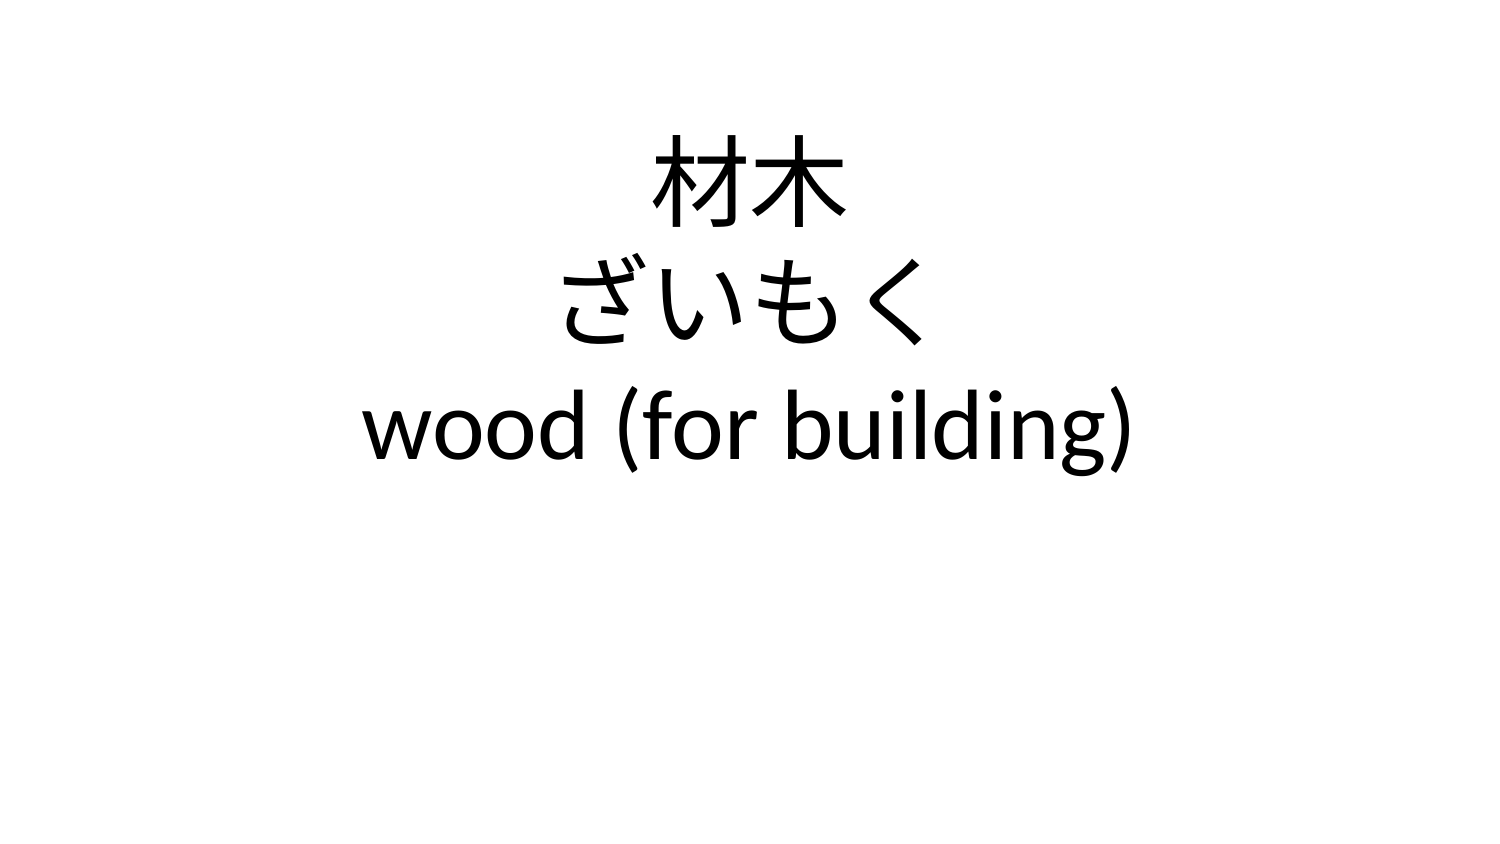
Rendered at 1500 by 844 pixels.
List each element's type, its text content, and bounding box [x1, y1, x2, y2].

text_box 材木 ざいもく wood (for building) [0, 149, 1500, 450]
